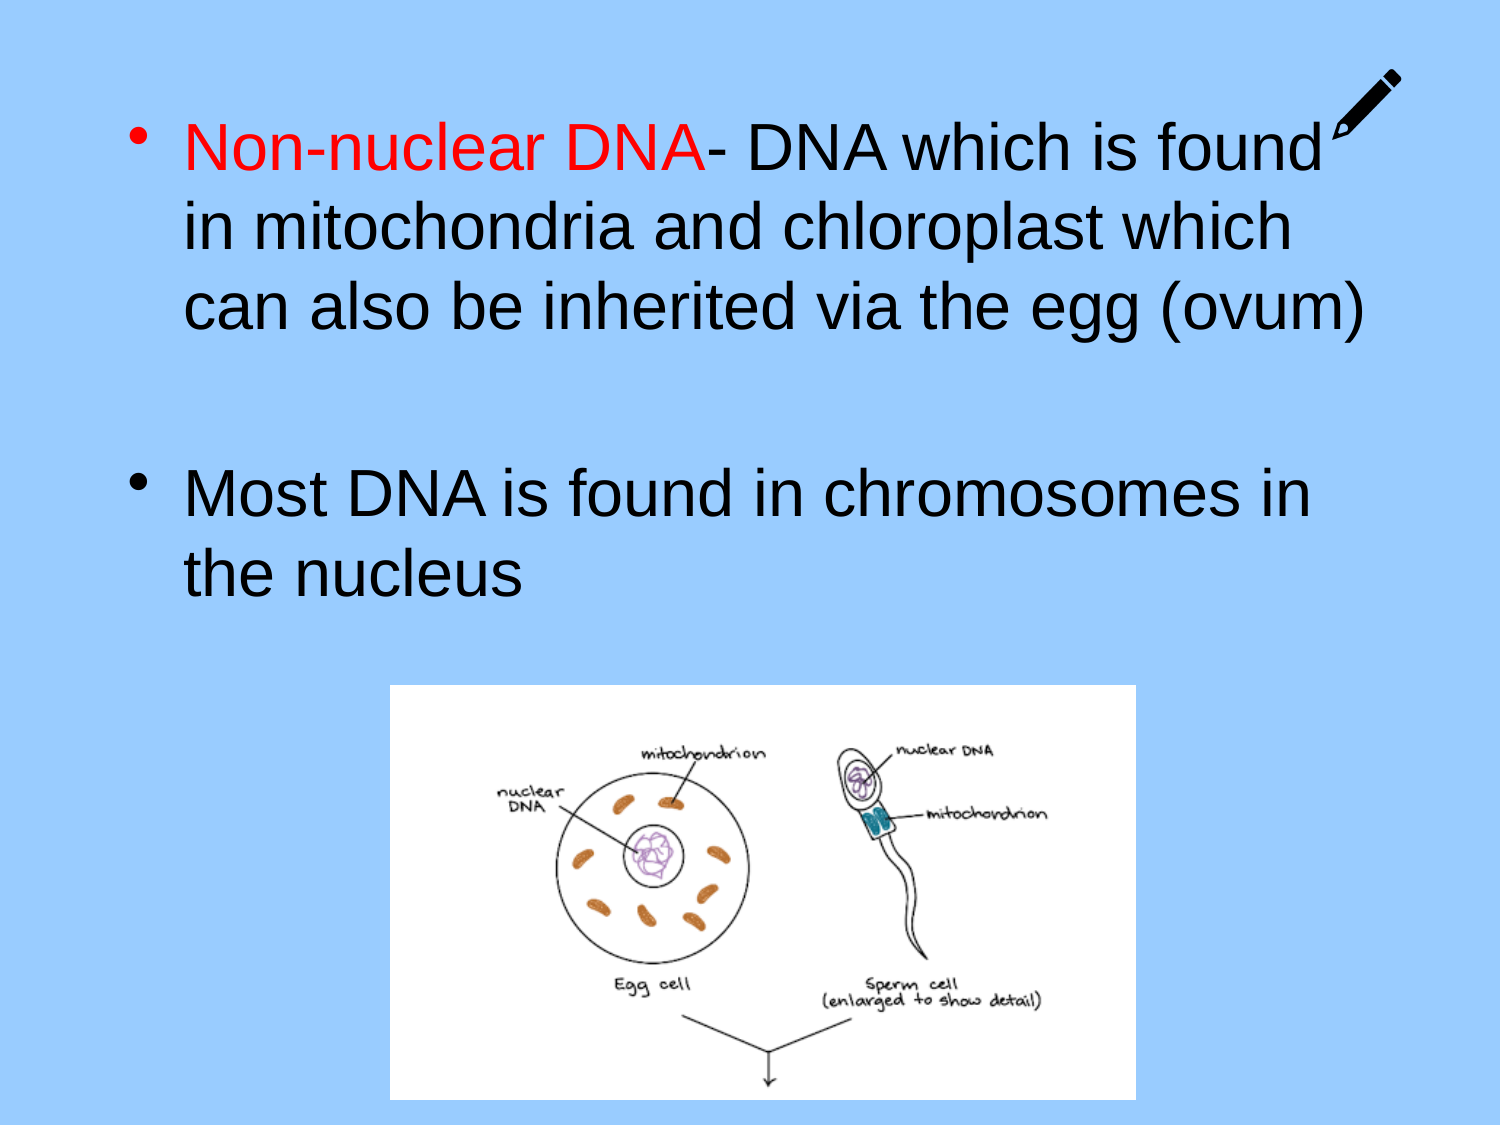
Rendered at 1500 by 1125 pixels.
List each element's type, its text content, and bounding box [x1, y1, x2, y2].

list Non-nuclear DNA- DNA which is found in mitochondria and chloroplast which can also be inherited via the egg (ovum) Most DNA is found in chromosomes in the nucleus [112, 96, 1388, 1000]
picture [1325, 62, 1408, 148]
picture [390, 685, 1136, 1100]
